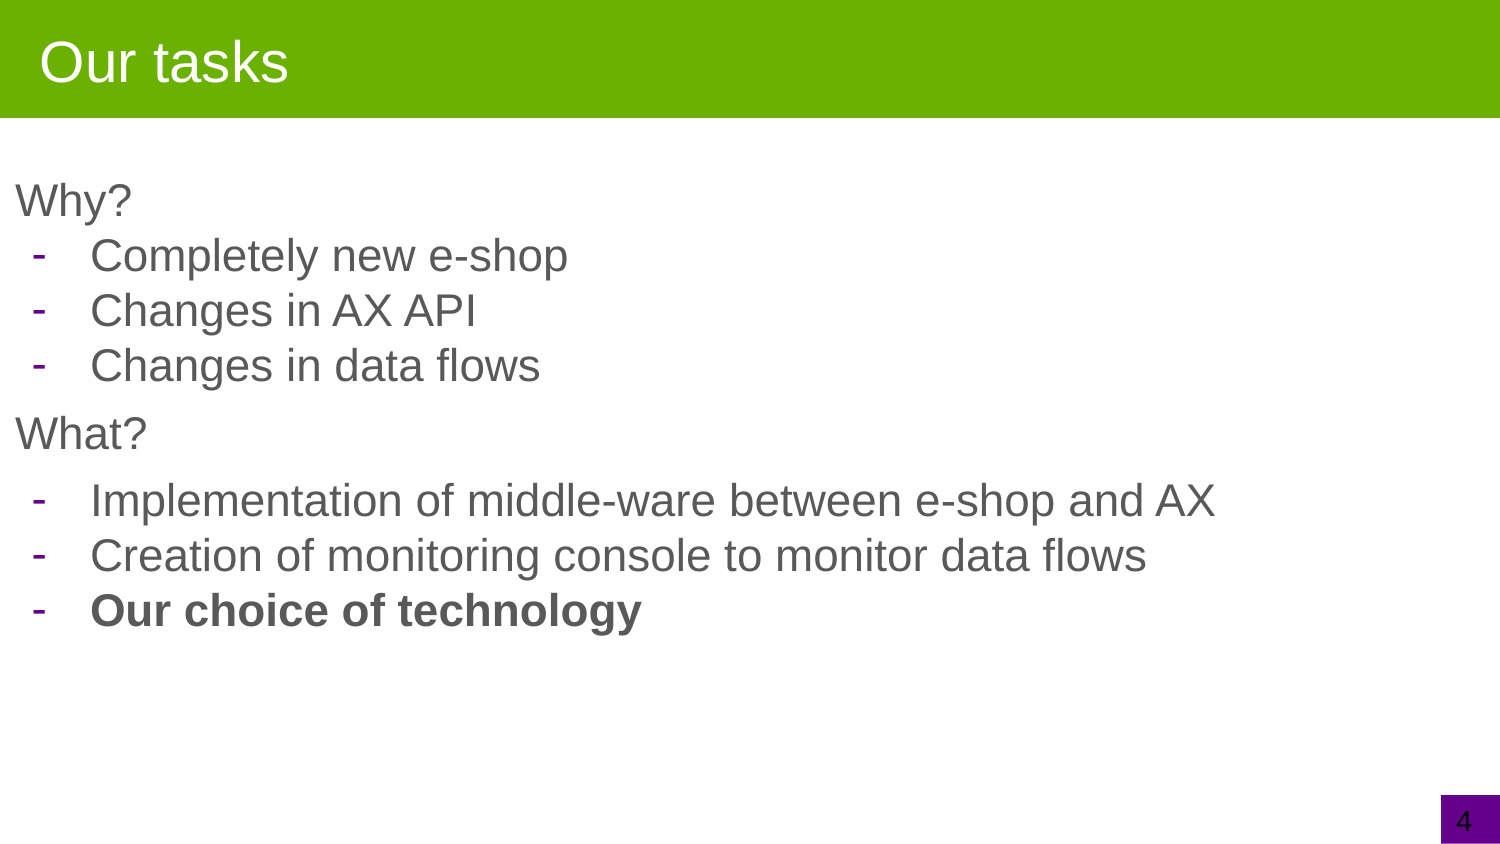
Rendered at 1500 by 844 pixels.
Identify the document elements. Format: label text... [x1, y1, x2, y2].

slide_number 4 [1441, 795, 1500, 844]
title Our tasks [24, 0, 1500, 118]
list Why? Completely new e-shop Changes in AX API Changes in data flows What? Implementation of middle-ware between e-shop and AX Creation of monitoring console to monitor data flows Our choice of technology [0, 156, 1398, 757]
